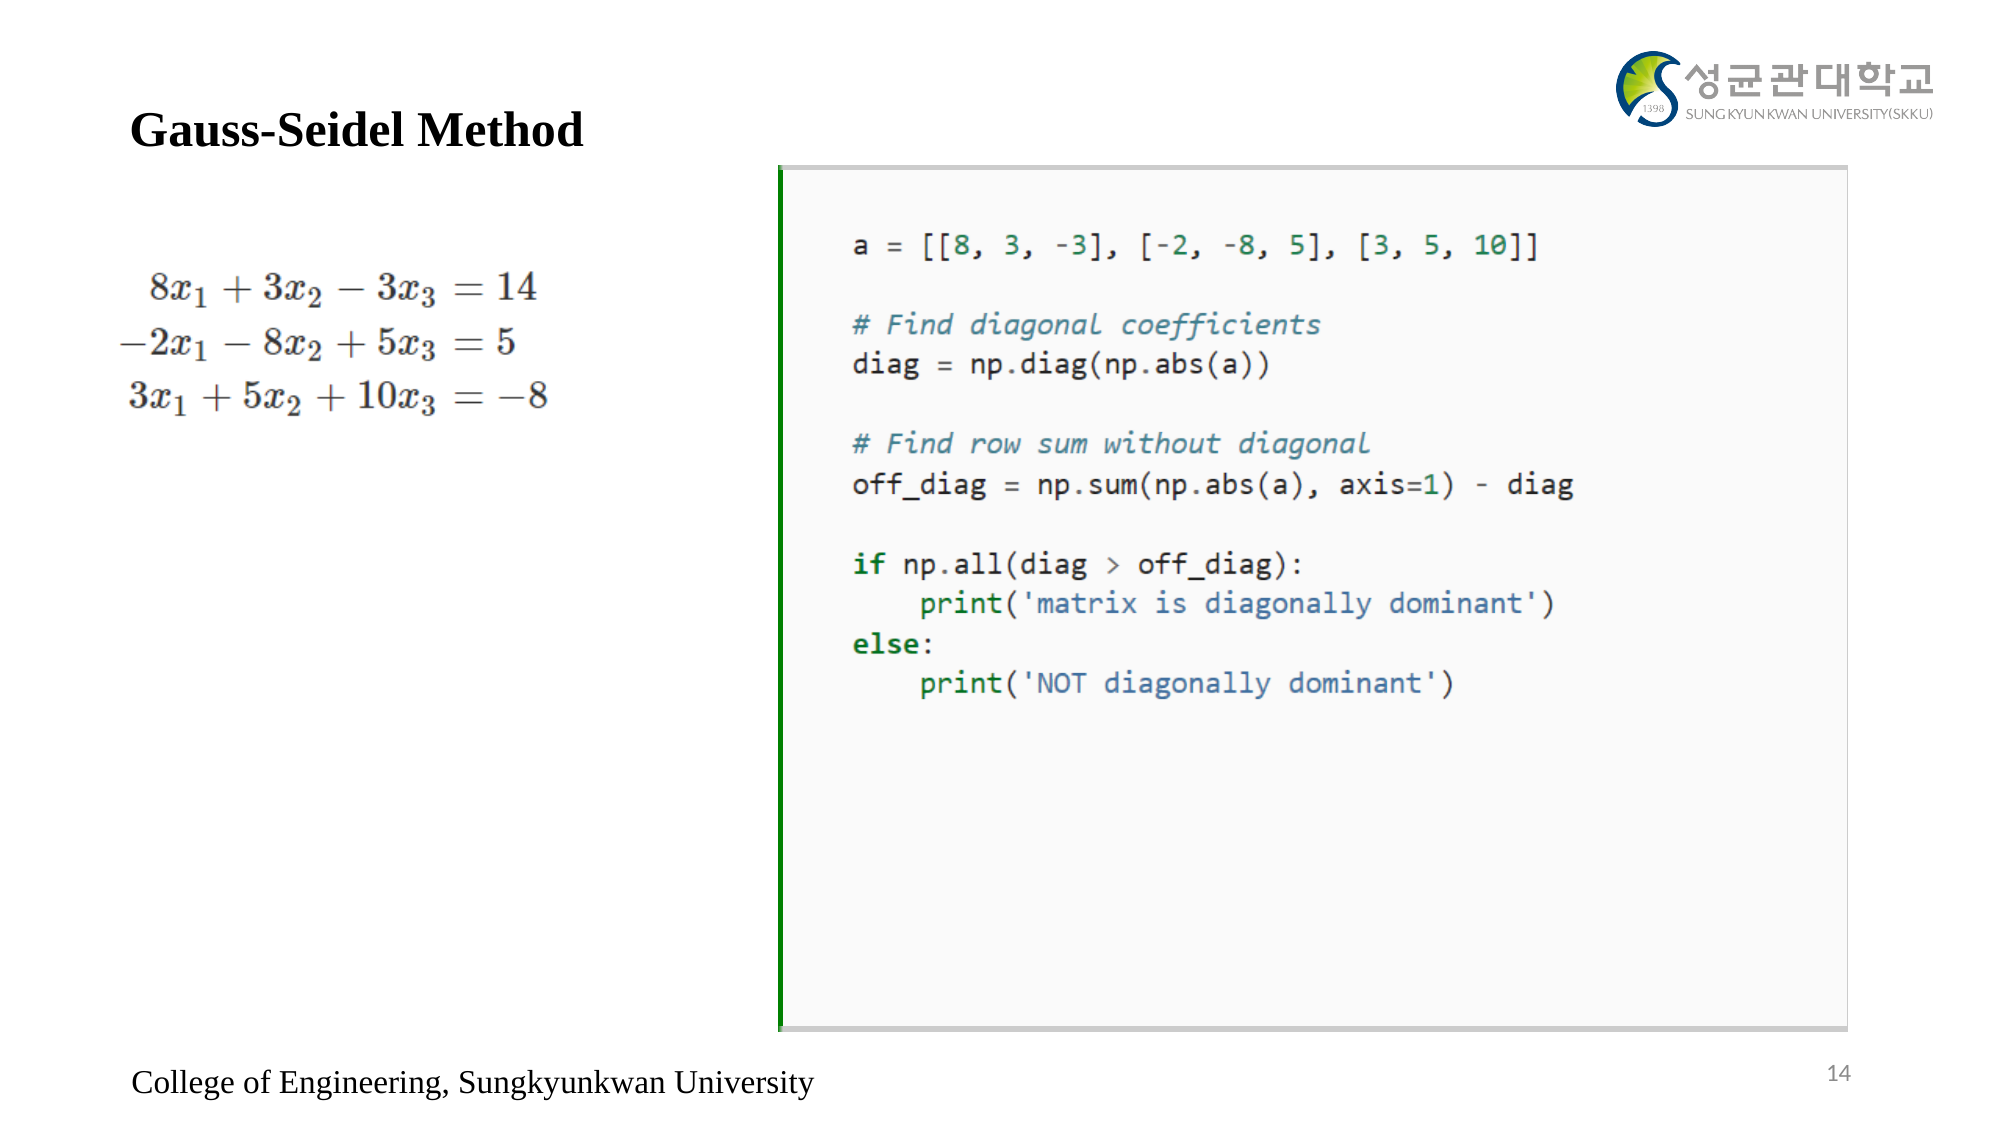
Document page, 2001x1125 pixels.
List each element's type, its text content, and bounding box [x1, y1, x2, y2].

text_box Gauss-Seidel Method [114, 88, 600, 164]
picture [105, 256, 571, 424]
picture [1616, 51, 1933, 127]
slide_number 14 [1416, 1042, 1867, 1102]
picture [774, 149, 1855, 1054]
text_box College of Engineering, Sungkyunkwan University [116, 1053, 831, 1108]
